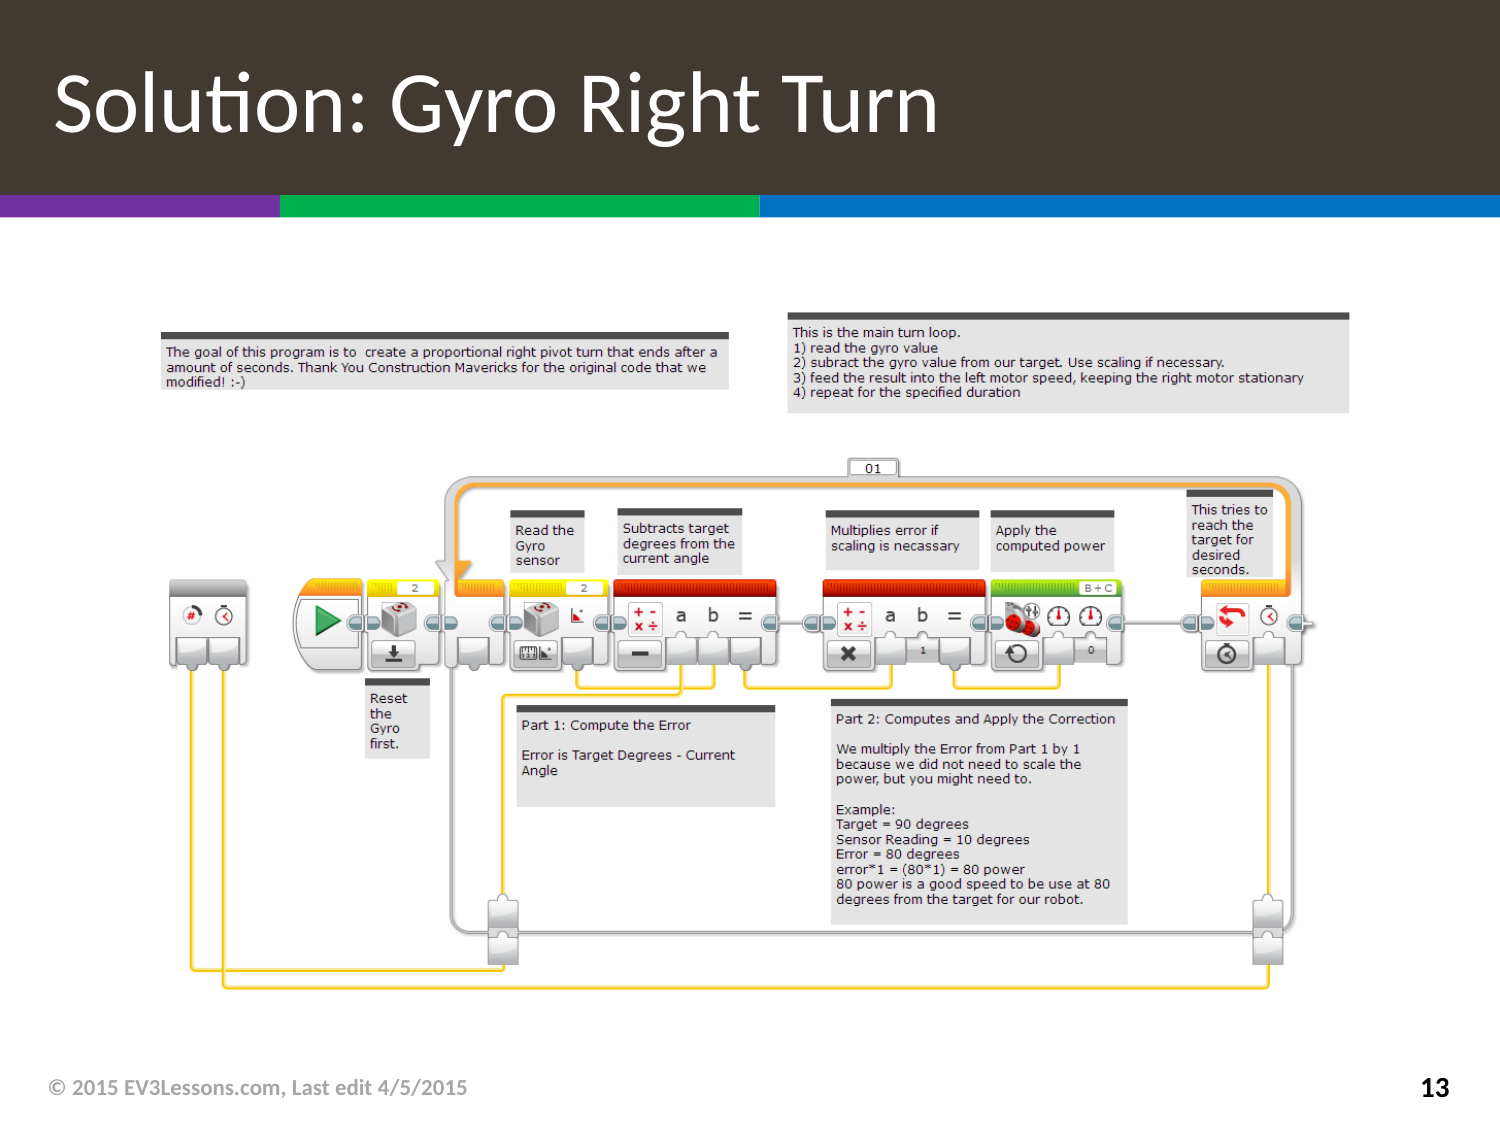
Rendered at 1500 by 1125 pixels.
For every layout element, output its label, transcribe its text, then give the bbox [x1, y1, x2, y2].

footer © 2015 EV3Lessons.com, Last edit 4/5/2015 [32, 1055, 1038, 1116]
slide_number 13 [1361, 1056, 1465, 1116]
title Solution: Gyro Right Turn [0, 0, 1500, 195]
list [129, 297, 1371, 1006]
